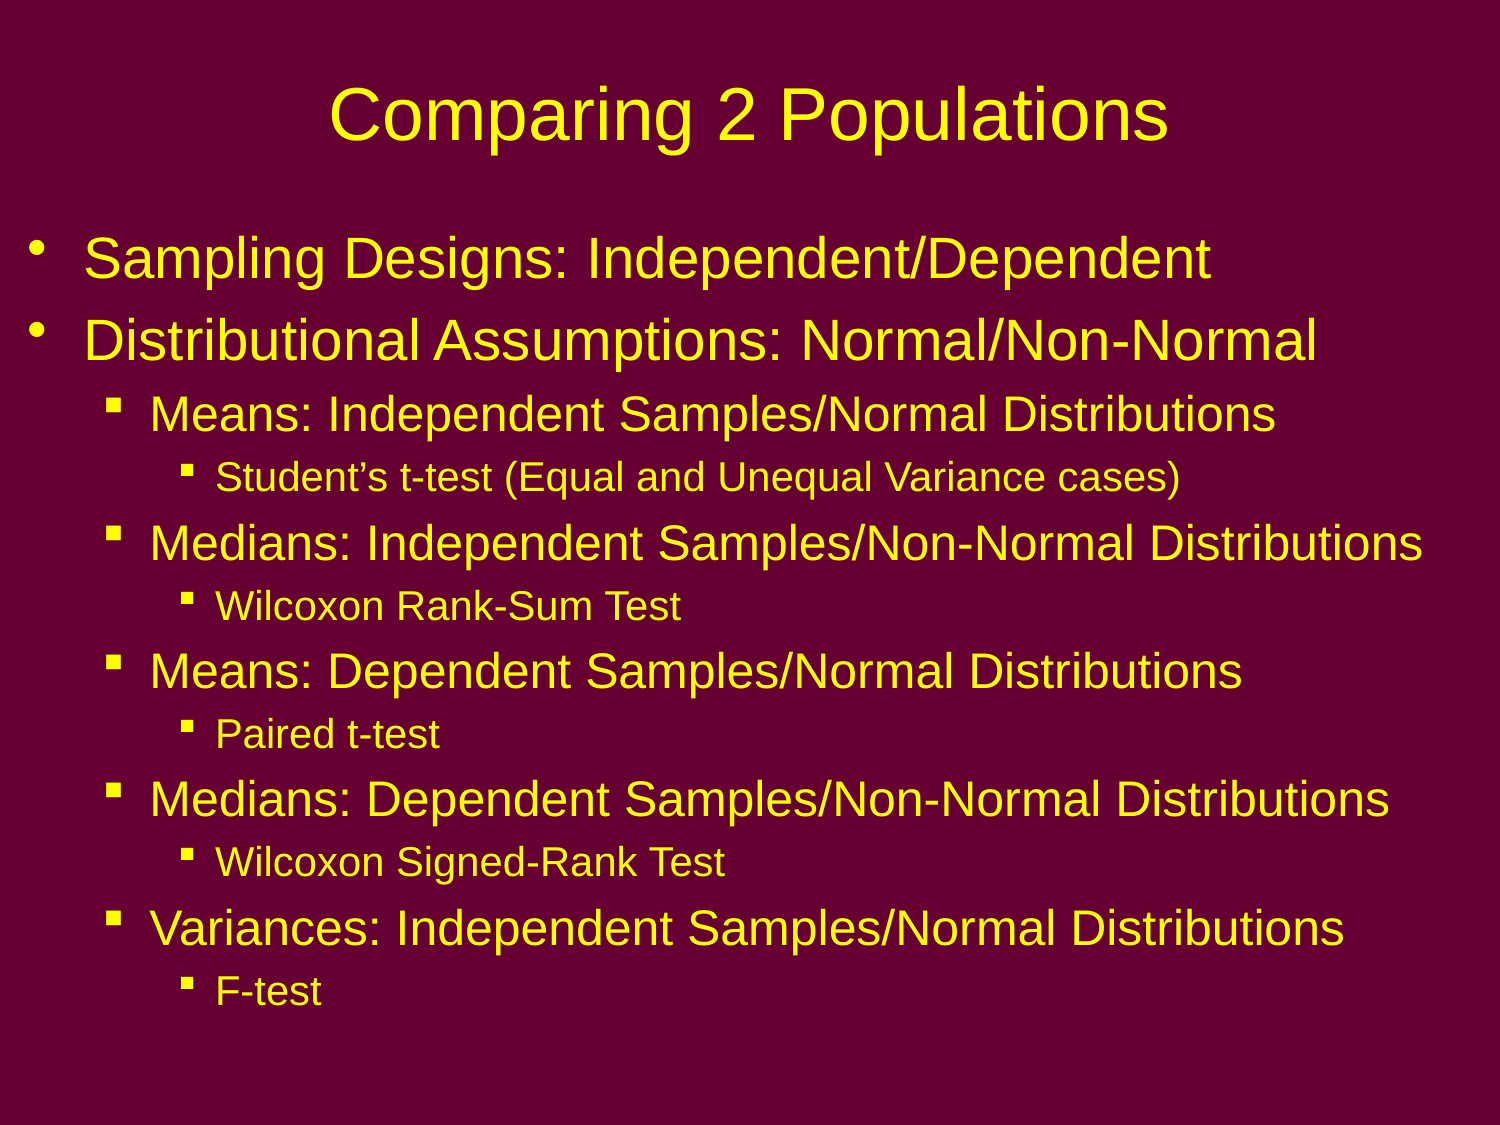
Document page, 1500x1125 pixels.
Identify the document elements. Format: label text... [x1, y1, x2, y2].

title Comparing 2 Populations [24, 45, 1475, 175]
list Sampling Designs: Independent/Dependent Distributional Assumptions: Normal/Non-Normal Means: Independent Samples/Normal Distributions Student’s t-test (Equal and Unequal Variance cases) Medians: Independent Samples/Non-Normal Distributions Wilcoxon Rank-Sum Test Means: Dependent Samples/Normal Distributions Paired t-test Medians: Dependent Samples/Non-Normal Distributions Wilcoxon Signed-Rank Test Variances: Independent Samples/Normal Distributions F-test [12, 212, 1463, 1075]
